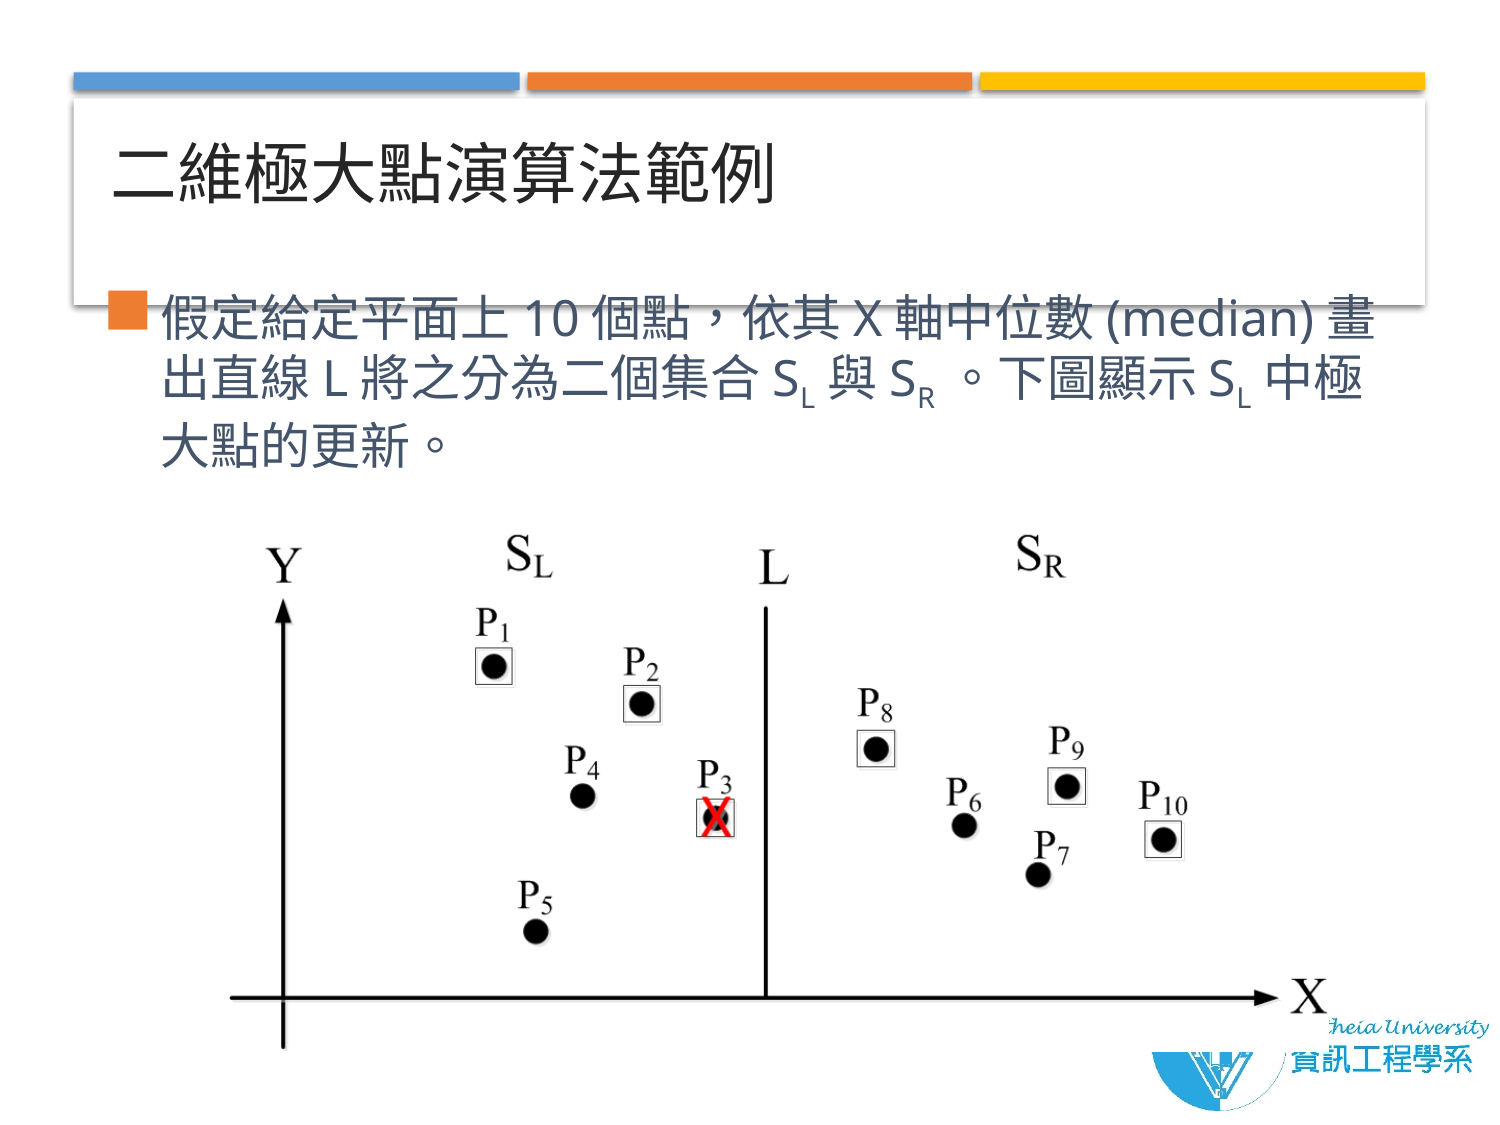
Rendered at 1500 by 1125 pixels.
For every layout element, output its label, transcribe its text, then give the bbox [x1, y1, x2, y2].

title 二維極大點演算法範例 [95, 112, 1406, 232]
picture [229, 514, 1489, 1111]
list 假定給定平面上10個點，依其X軸中位數(median)畫出直線L將之分為二個集合SL與SR。下圖顯示SL中極大點的更新。 [95, 278, 1406, 962]
